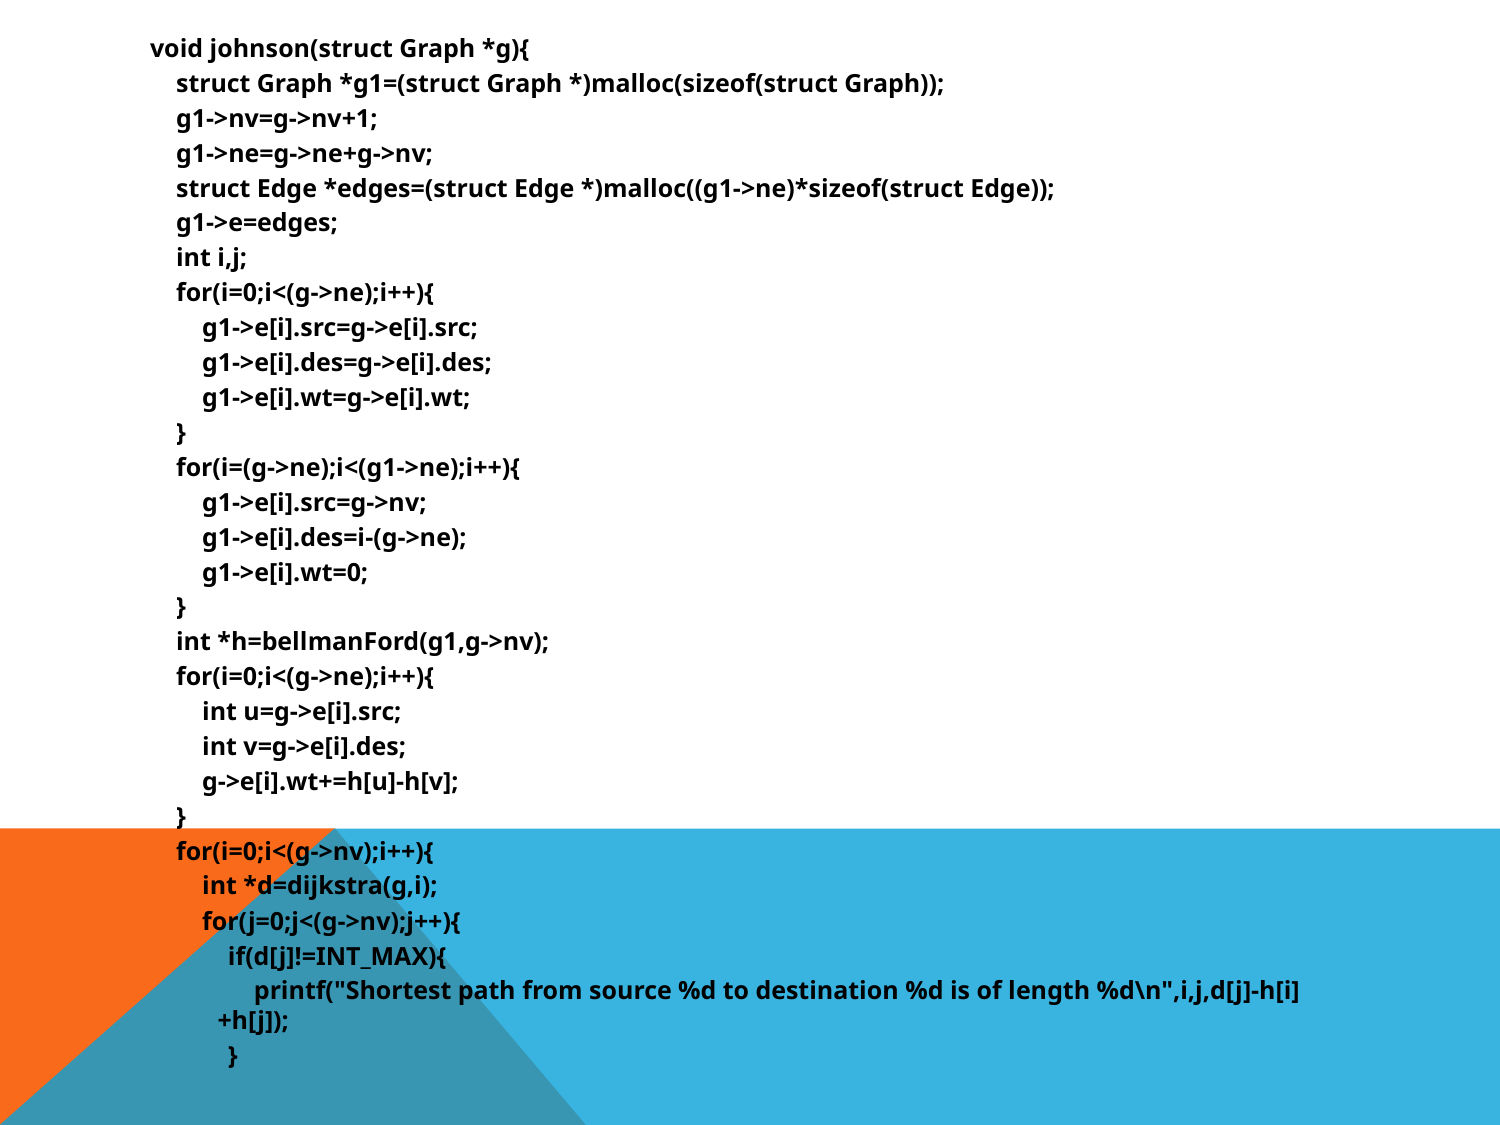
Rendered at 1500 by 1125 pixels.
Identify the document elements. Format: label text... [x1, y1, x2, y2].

list void johnson(struct Graph *g){ struct Graph *g1=(struct Graph *)malloc(sizeof(struct Graph)); g1->nv=g->nv+1; g1->ne=g->ne+g->nv; struct Edge *edges=(struct Edge *)malloc((g1->ne)*sizeof(struct Edge)); g1->e=edges; int i,j; for(i=0;i<(g->ne);i++){ g1->e[i].src=g->e[i].src; g1->e[i].des=g->e[i].des; g1->e[i].wt=g->e[i].wt; } for(i=(g->ne);i<(g1->ne);i++){ g1->e[i].src=g->nv; g1->e[i].des=i-(g->ne); g1->e[i].wt=0; } int *h=bellmanFord(g1,g->nv); for(i=0;i<(g->ne);i++){ int u=g->e[i].src; int v=g->e[i].des; g->e[i].wt+=h[u]-h[v]; } for(i=0;i<(g->nv);i++){ int *d=dijkstra(g,i); for(j=0;j<(g->nv);j++){ if(d[j]!=INT_MAX){ printf("Shortest path from source %d to destination %d is of length %d\n",i,j,d[j]-h[i]+h[j]); } [135, 24, 1369, 1100]
